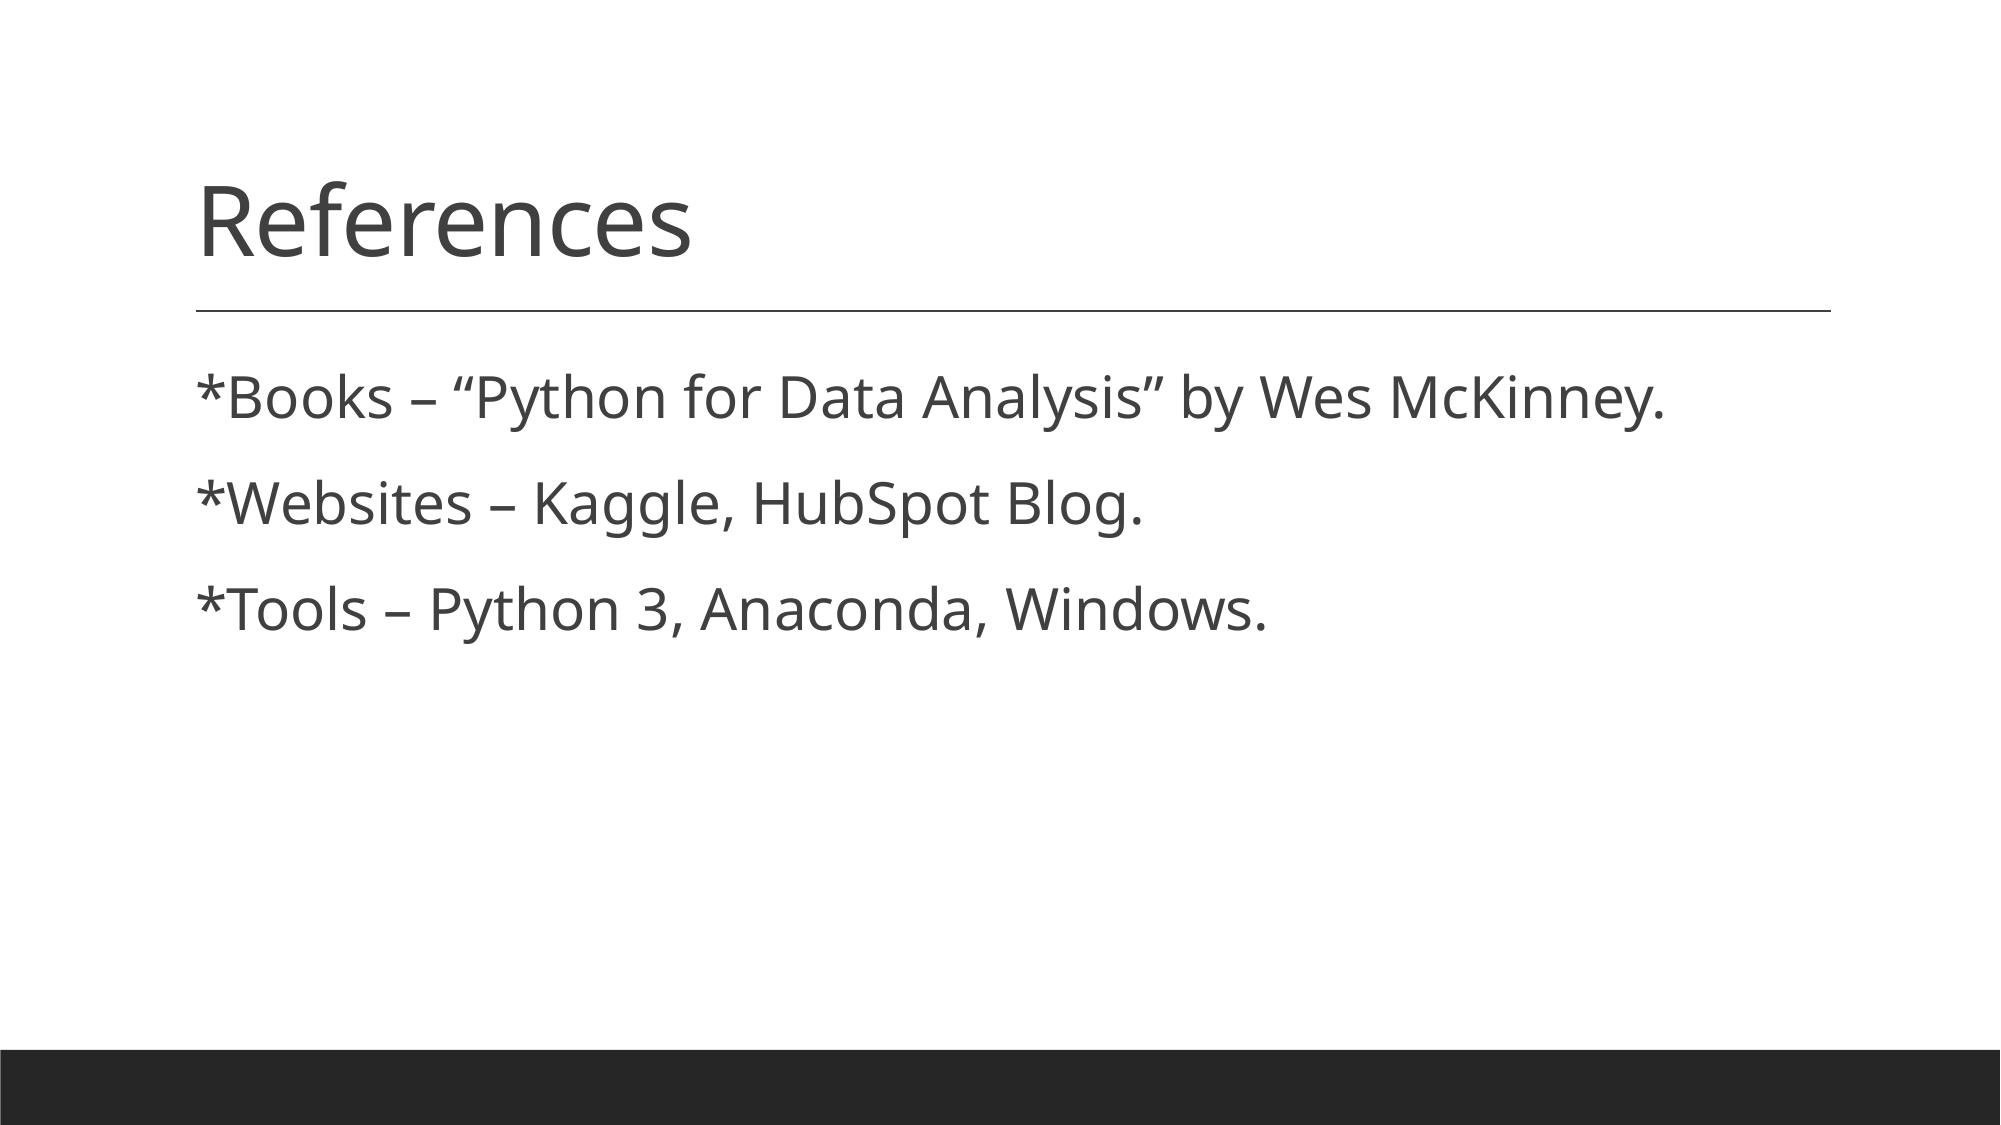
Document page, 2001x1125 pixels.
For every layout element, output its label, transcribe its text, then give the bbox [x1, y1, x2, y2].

list *Books – “Python for Data Analysis” by Wes McKinney. *Websites – Kaggle, HubSpot Blog. *Tools – Python 3, Anaconda, Windows. [180, 345, 1830, 963]
title References [180, 47, 1830, 285]
